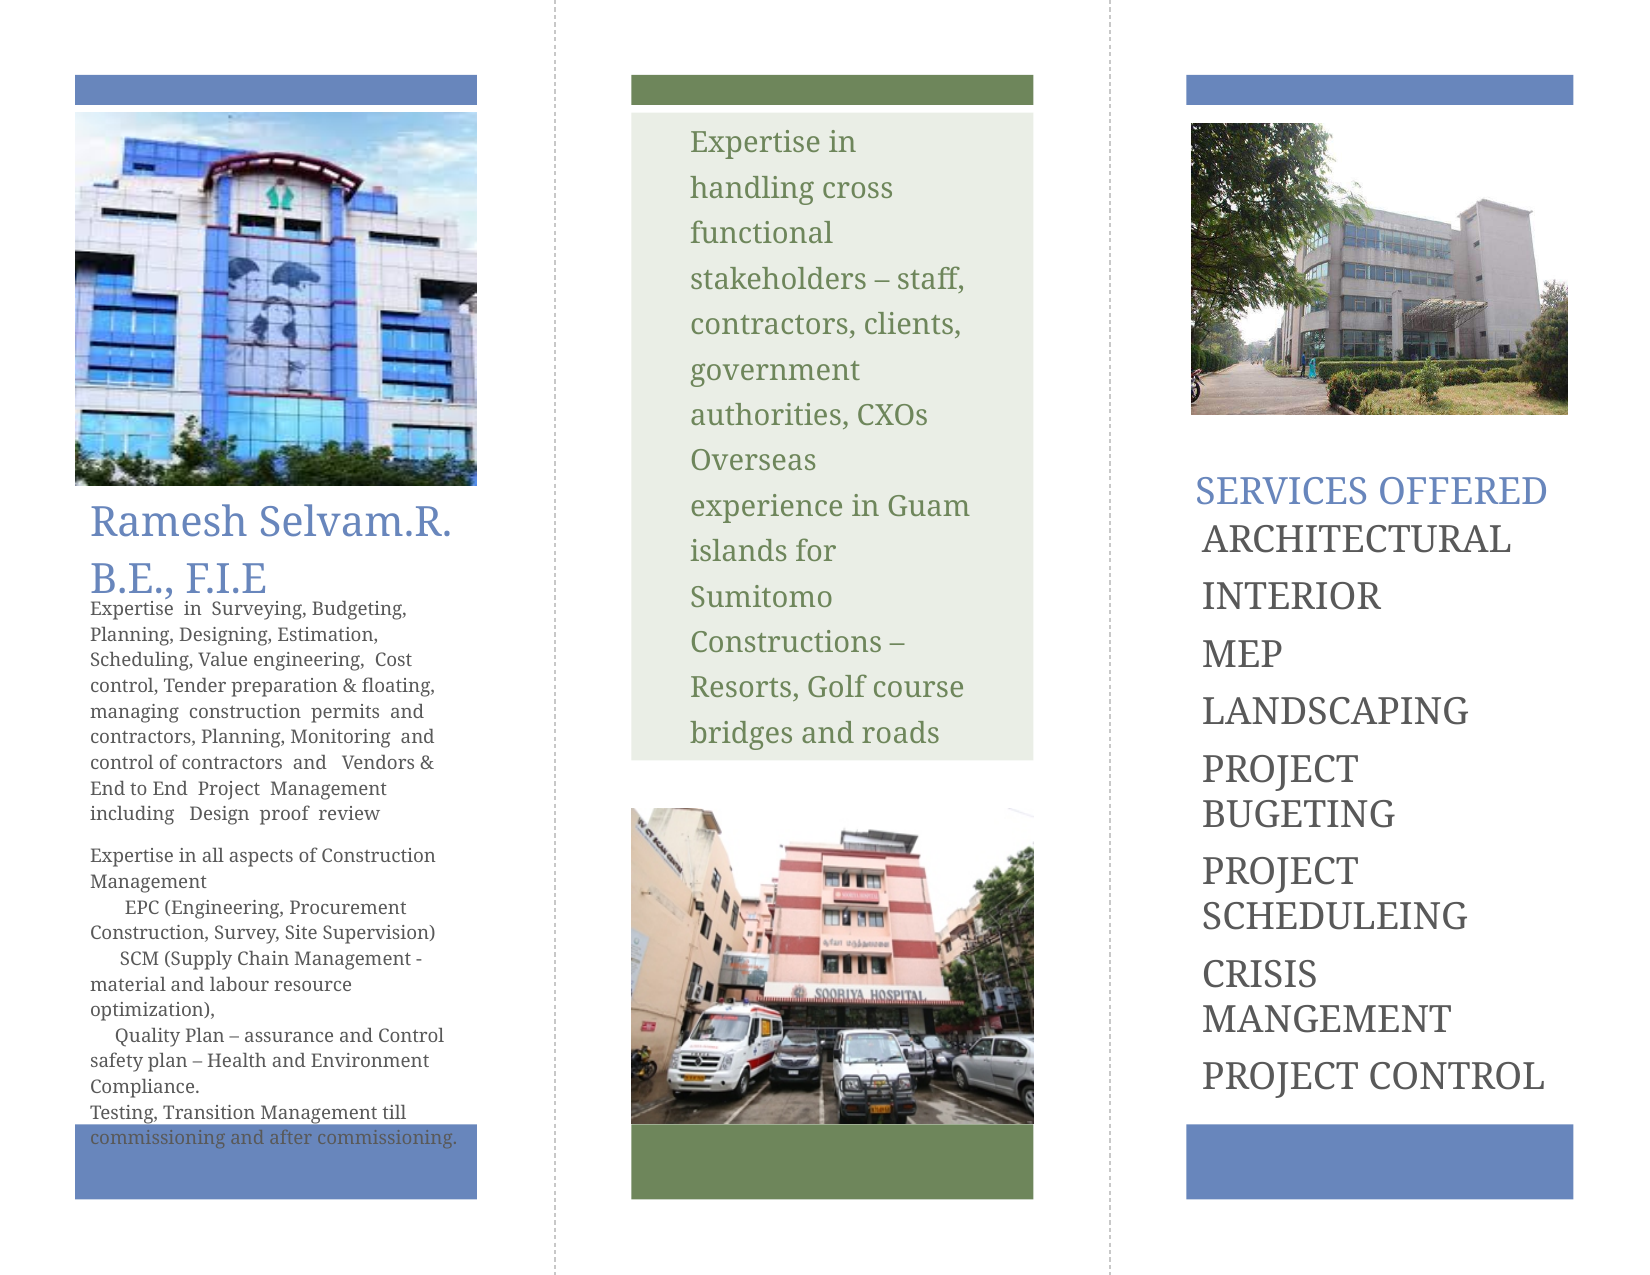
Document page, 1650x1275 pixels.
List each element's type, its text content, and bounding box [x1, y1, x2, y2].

list ARCHITECTURAL INTERIOR MEP LANDSCAPING PROJECT BUGETING PROJECT SCHEDULEING CRISIS MANGEMENT PROJECT CONTROL [1186, 507, 1574, 1062]
list Expertise in handling cross functional stakeholders – staff, contractors, clients, government authorities, CXOs Overseas experience in Guam islands for Sumitomo Constructions – Resorts, Golf course bridges and roads [675, 150, 994, 753]
list SERVICES OFFERED [1180, 473, 1568, 513]
list Ramesh Selvam.R. B.E., F.I.E [75, 492, 477, 586]
list Expertise in Surveying, Budgeting, Planning, Designing, Estimation, Scheduling, Value engineering, Cost control, Tender preparation & floating, managing construction permits and contractors, Planning, Monitoring and control of contractors and Vendors & End to End Project Management including Design proof review Expertise in all aspects of Construction Management EPC (Engineering, Procurement Construction, Survey, Site Supervision) SCM (Supply Chain Management - material and labour resource optimization), Quality Plan – assurance and Control safety plan – Health and Environment Compliance. Testing, Transition Management till commissioning and after commissioning. [75, 586, 477, 1143]
picture [631, 808, 1034, 1124]
picture [1191, 123, 1568, 415]
picture [74, 112, 477, 486]
